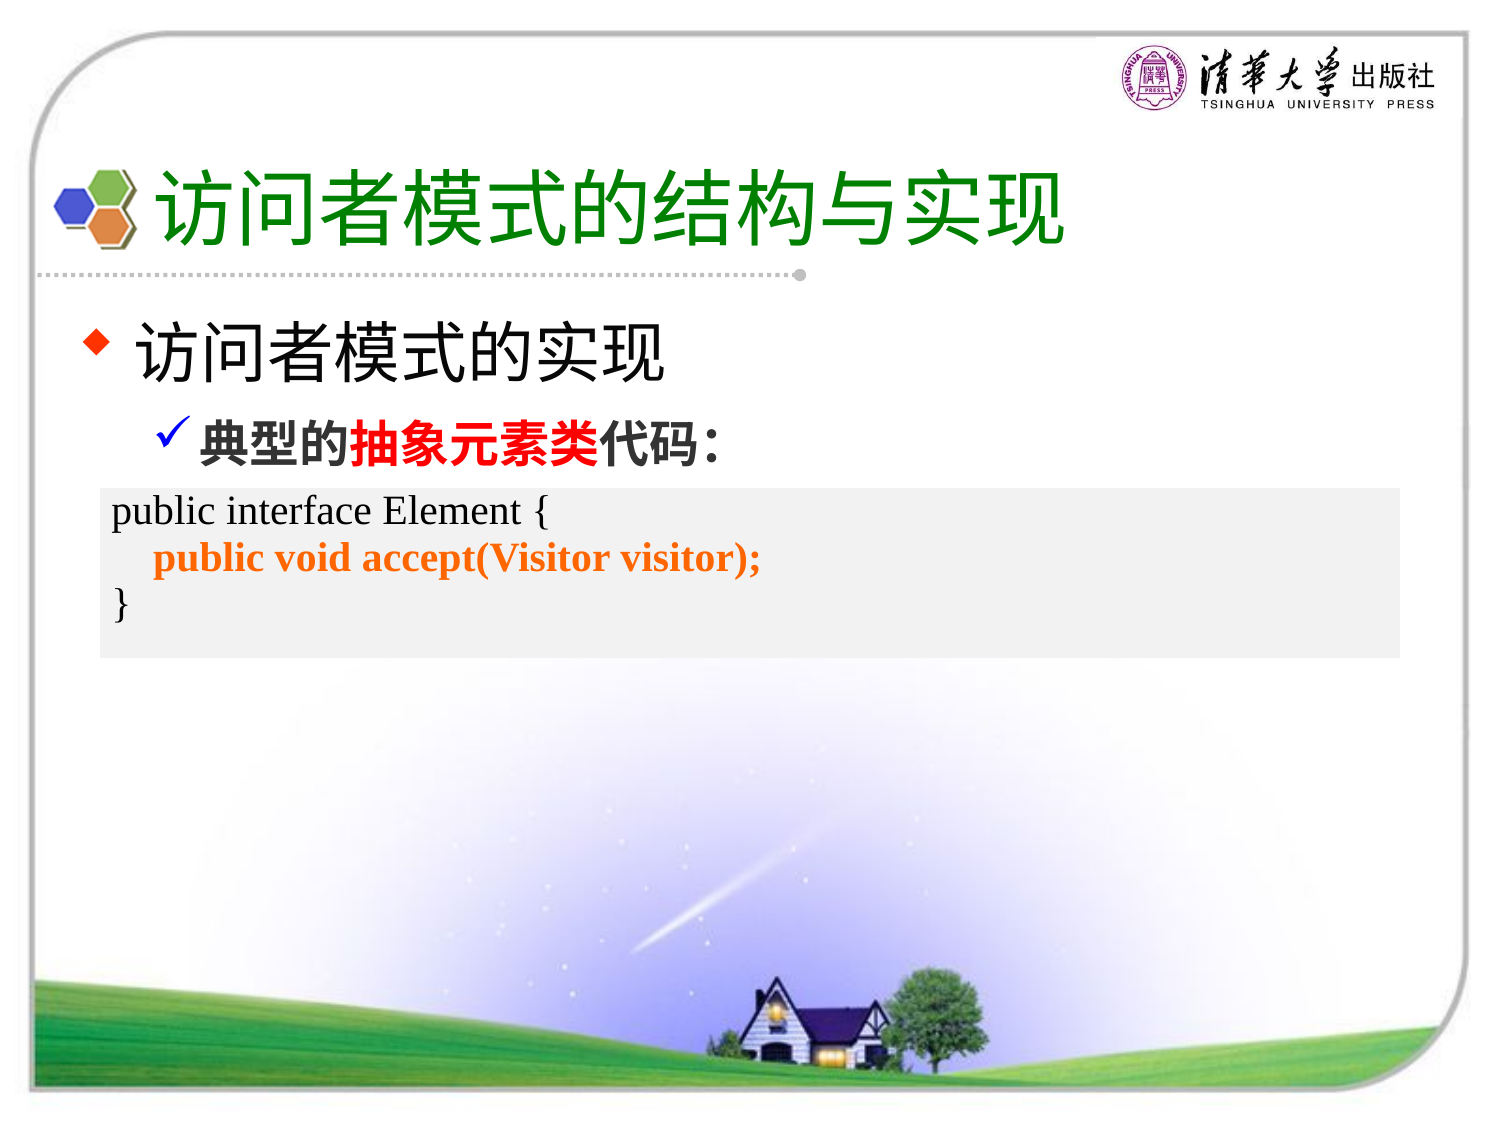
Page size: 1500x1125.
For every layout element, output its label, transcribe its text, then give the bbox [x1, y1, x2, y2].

table_header public interface Element { public void accept(Visitor visitor); } [100, 488, 1400, 658]
picture [0, 75, 1500, 1125]
title 访问者模式的结构与实现 [137, 149, 1175, 263]
text_box [0, 0, 1500, 75]
list 访问者模式的实现 典型的抽象元素类代码： [62, 287, 1413, 963]
